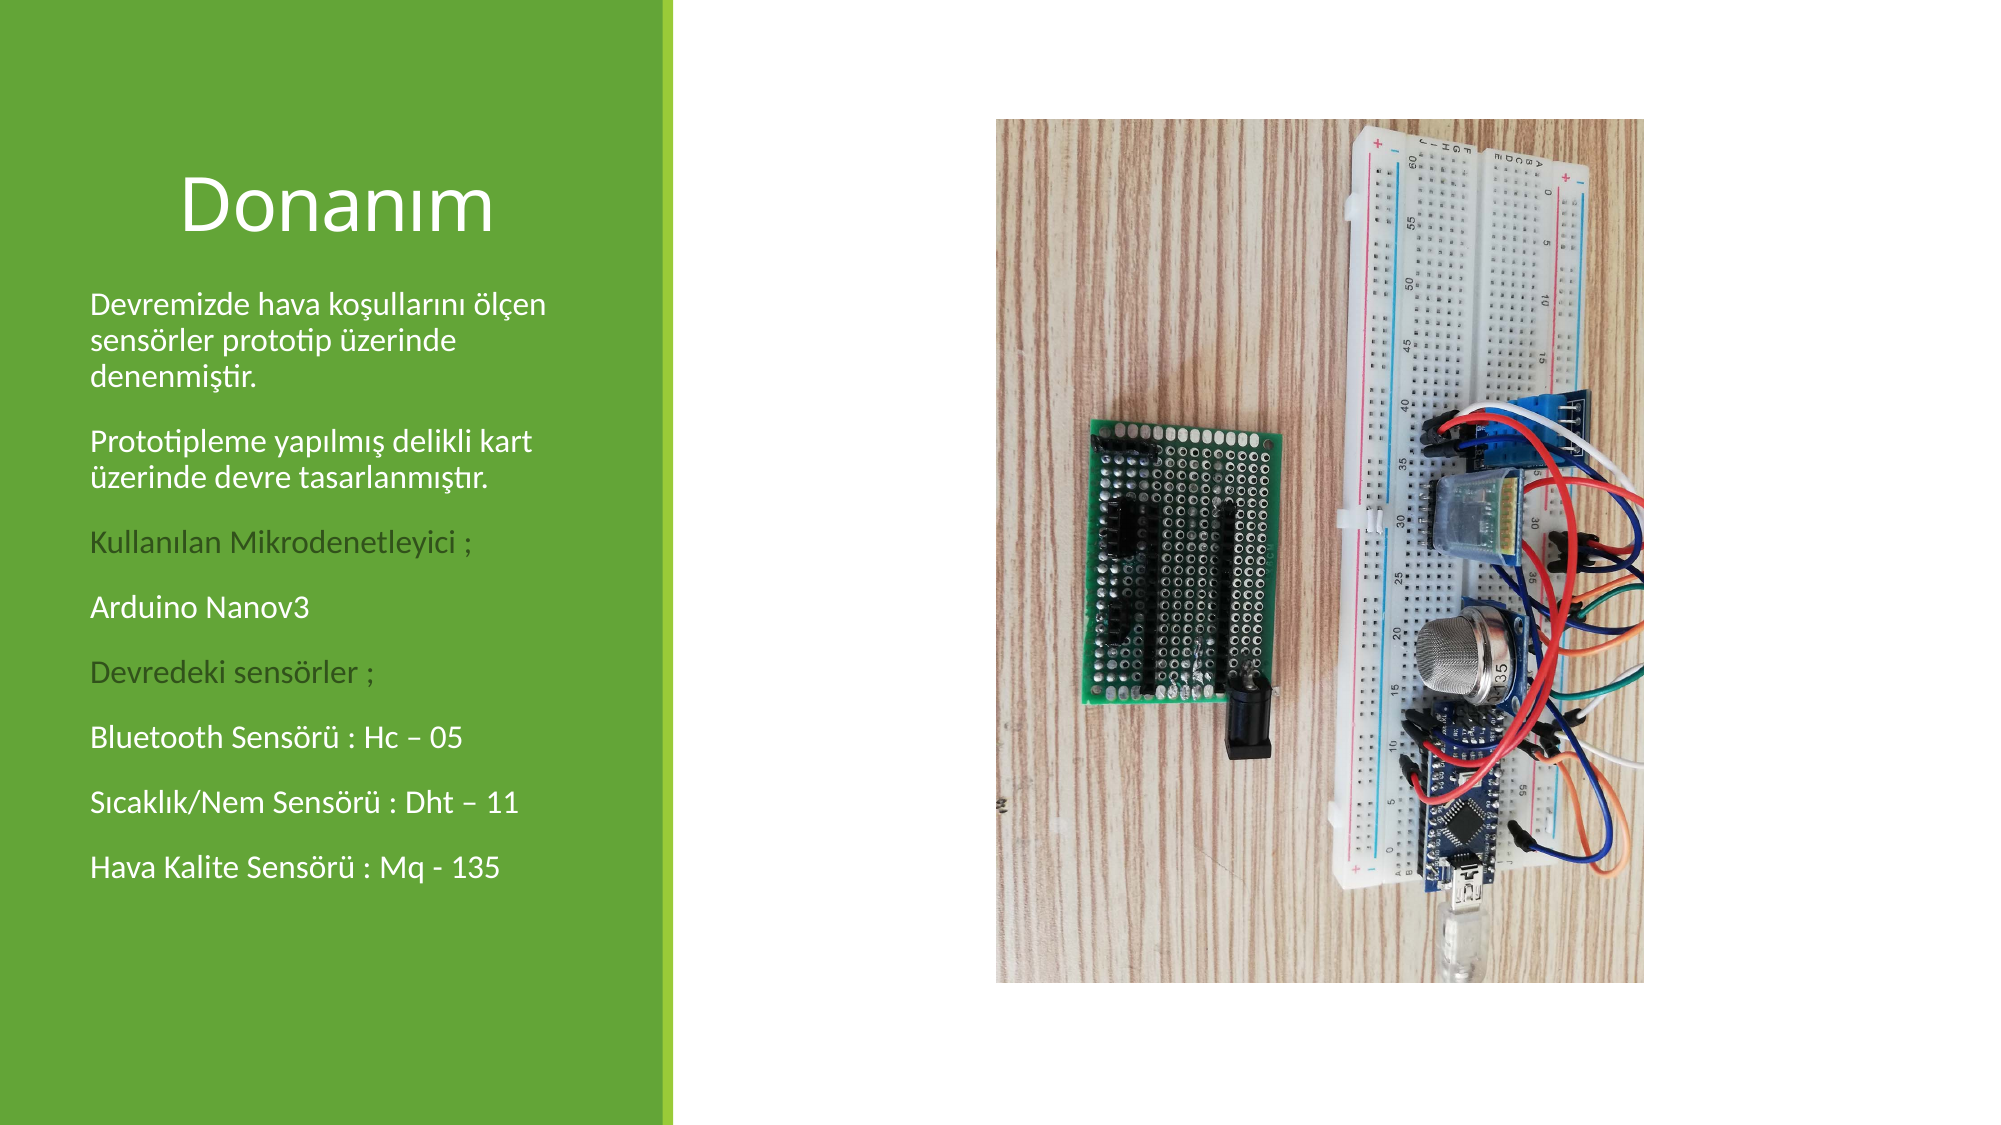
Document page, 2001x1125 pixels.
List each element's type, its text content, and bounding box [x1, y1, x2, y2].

list Devremizde hava koşullarını ölçen sensörler prototip üzerinde denenmiştir. Prototipleme yapılmış delikli kart üzerinde devre tasarlanmıştır. Kullanılan Mikrodenetleyici ; Arduino Nanov3 Devredeki sensörler ; Bluetooth Sensörü : Hc – 05 Sıcaklık/Nem Sensörü : Dht – 11 Hava Kalite Sensörü : Mq - 135 [75, 279, 600, 1035]
title Donanım [75, 97, 600, 254]
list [996, 119, 1644, 984]
